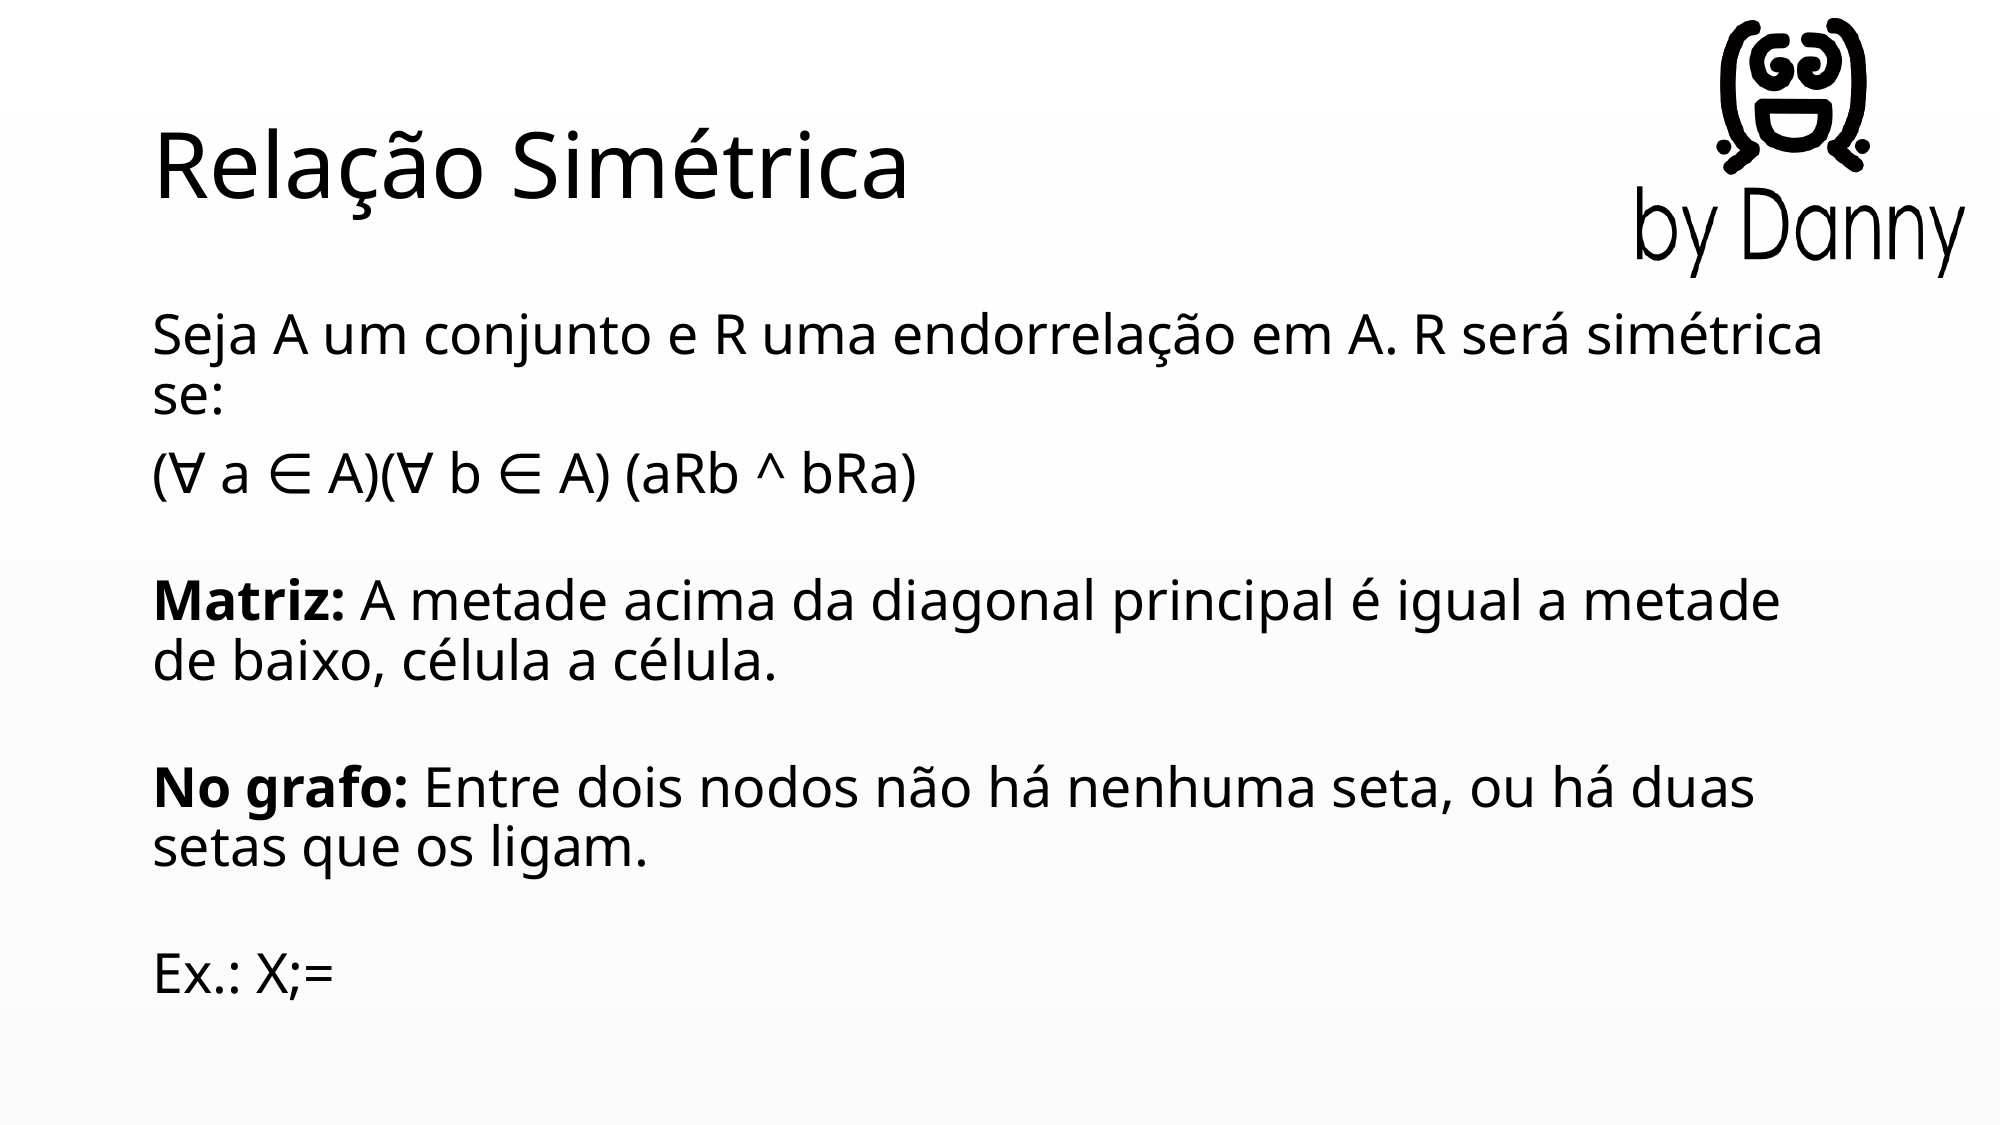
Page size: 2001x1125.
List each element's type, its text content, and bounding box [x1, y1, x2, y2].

picture [1637, 18, 1965, 278]
list Seja A um conjunto e R uma endorrelação em A. R será simétrica se: (∀ a ∈ A)(∀ b ∈ A) (aRb ^ bRa) Matriz: A metade acima da diagonal principal é igual a metade de baixo, célula a célula. No grafo: Entre dois nodos não há nenhuma seta, ou há duas setas que os ligam. Ex.: X;= [137, 299, 1863, 1014]
title Relação Simétrica [137, 59, 1863, 278]
